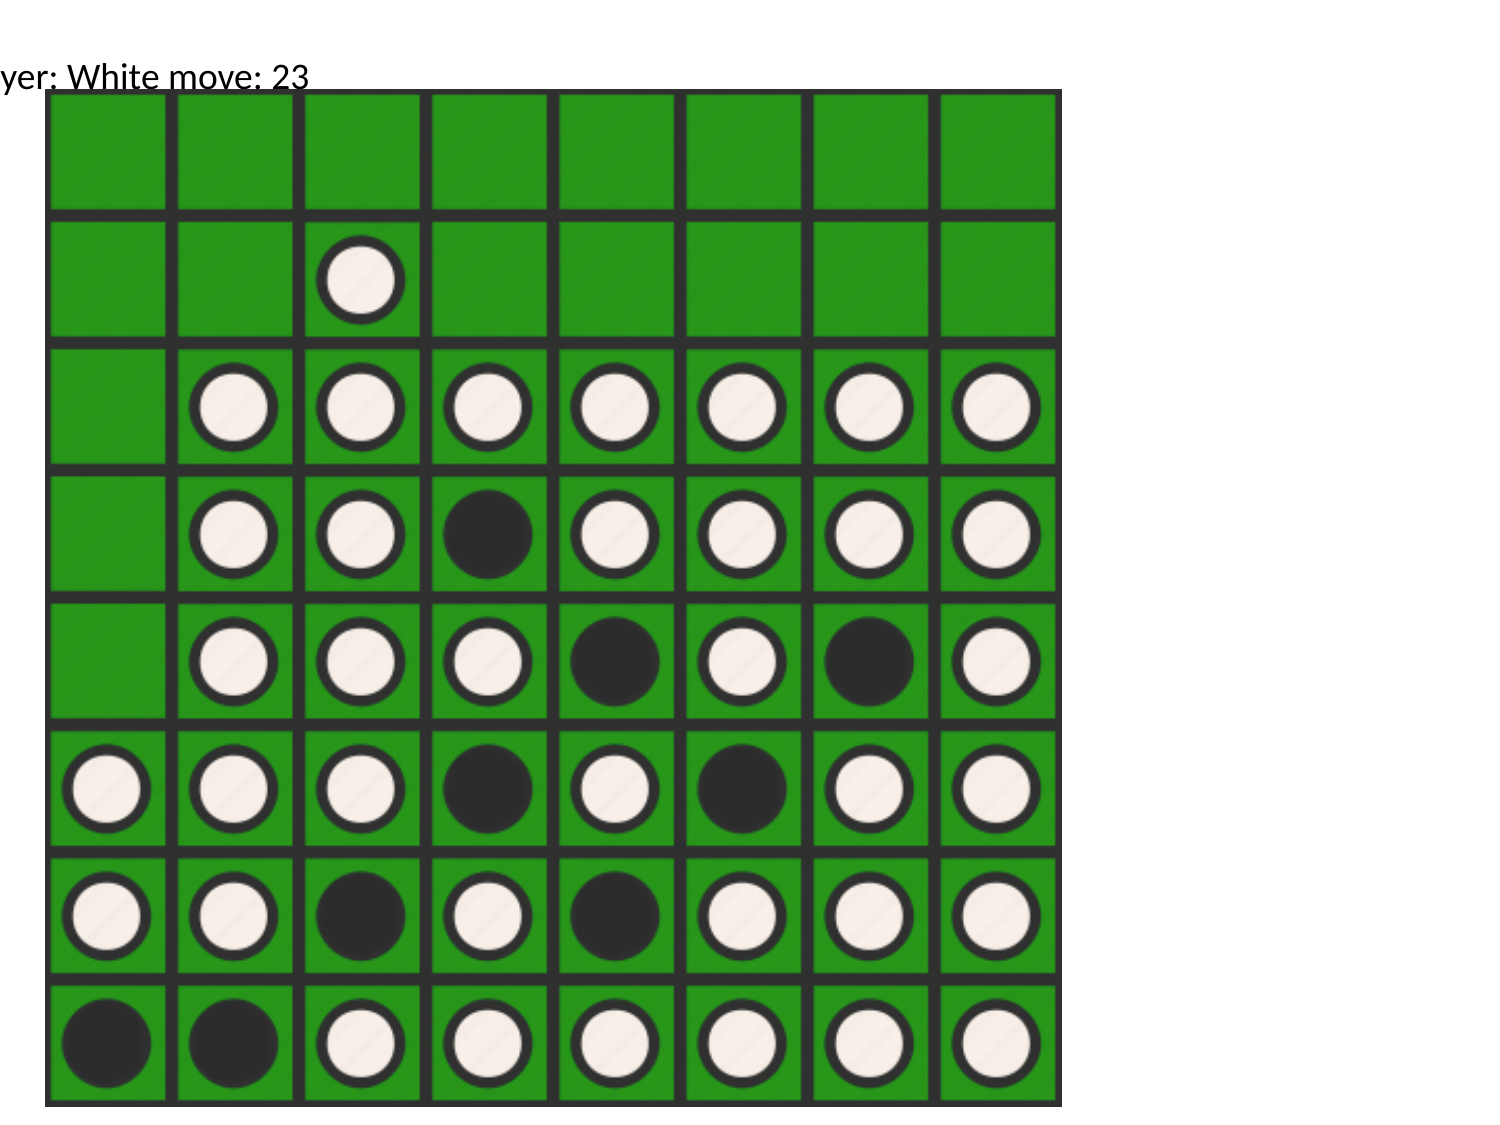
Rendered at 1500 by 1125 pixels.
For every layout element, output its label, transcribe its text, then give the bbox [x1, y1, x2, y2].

picture [44, 89, 1062, 1107]
text_box turn: 42 player: White move: 23 [0, 44, 325, 105]
